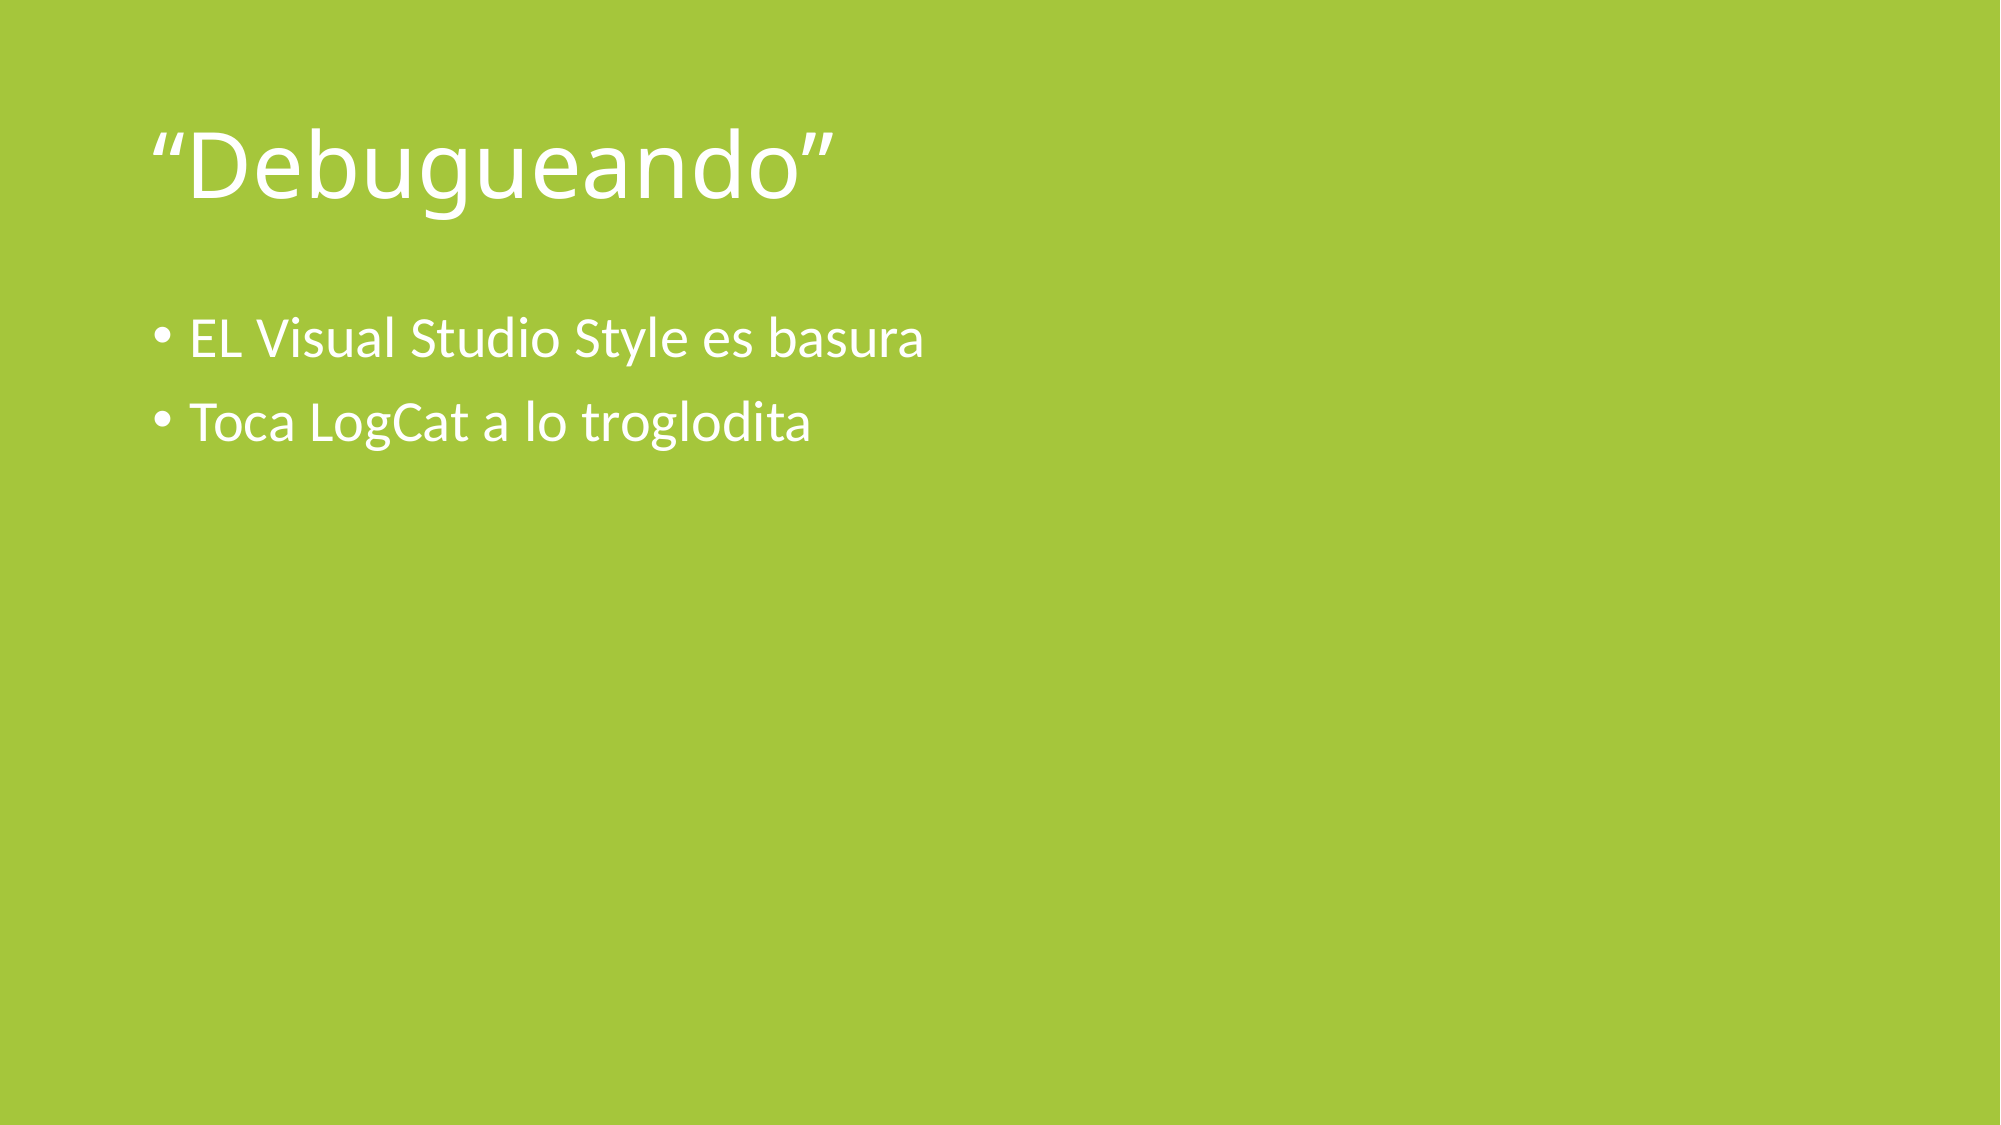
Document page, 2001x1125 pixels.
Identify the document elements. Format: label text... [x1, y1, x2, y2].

list EL Visual Studio Style es basura Toca LogCat a lo troglodita [137, 299, 1863, 1014]
title “Debugueando” [137, 59, 1863, 278]
